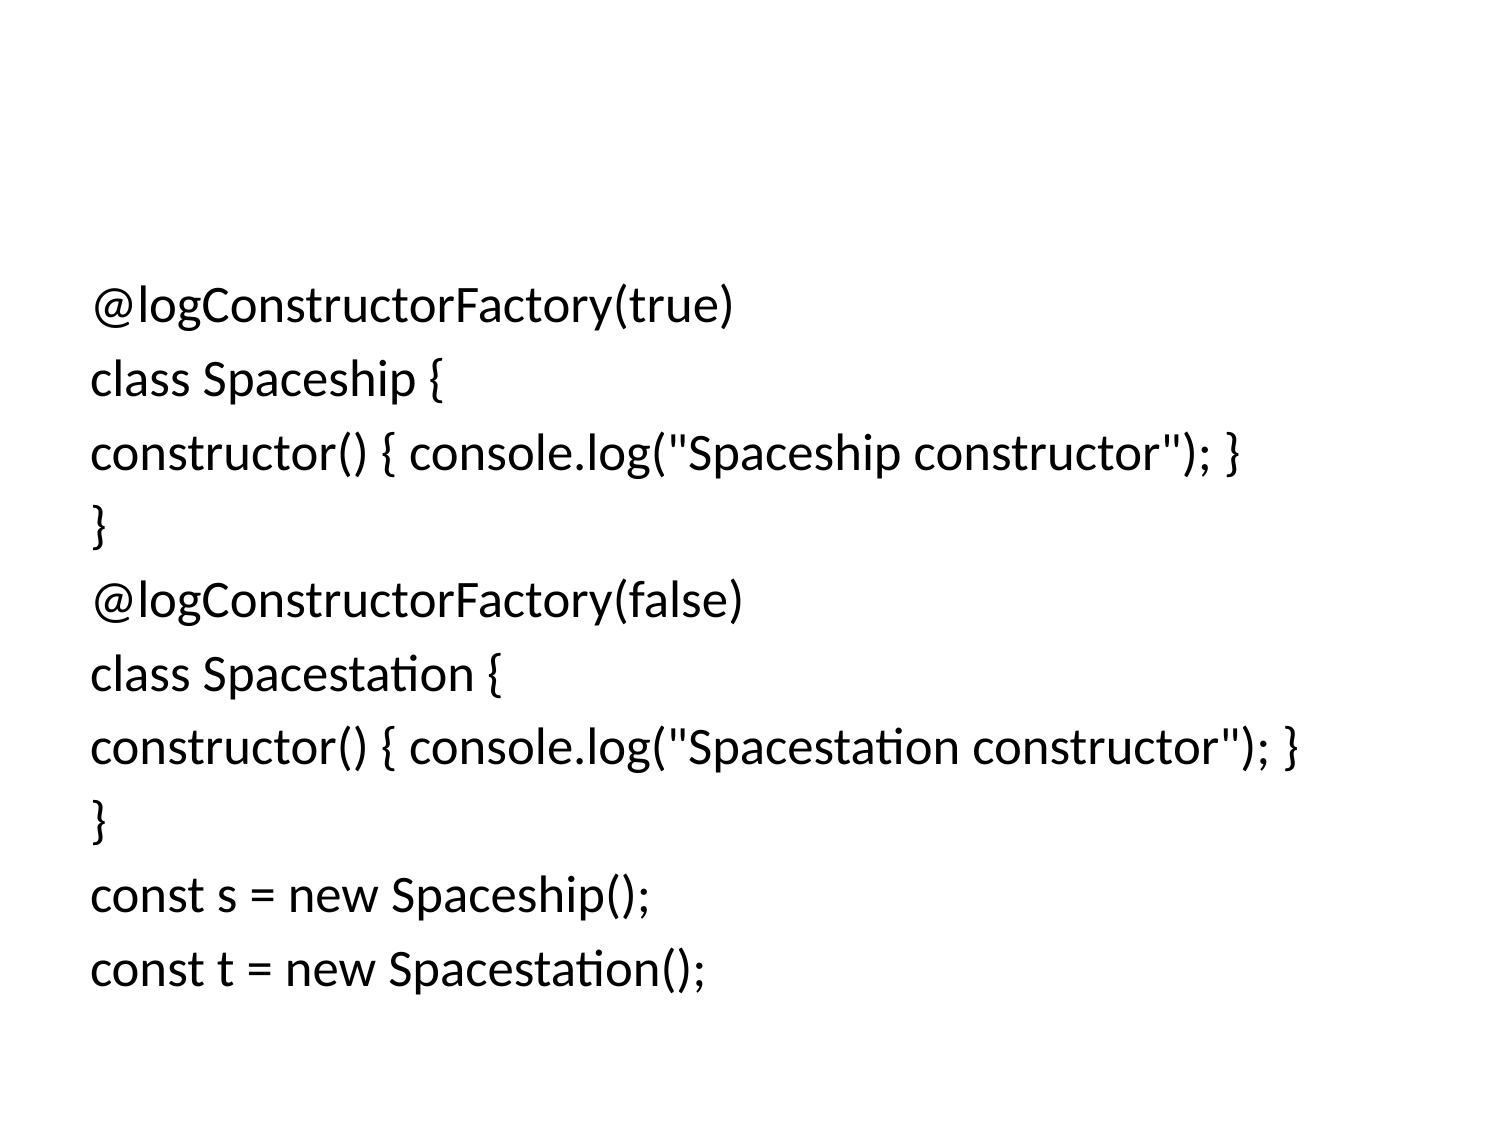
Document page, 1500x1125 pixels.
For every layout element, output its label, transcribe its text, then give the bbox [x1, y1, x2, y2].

list @logConstructorFactory(true) class Spaceship { constructor() { console.log("Spaceship constructor"); } } @logConstructorFactory(false) class Spacestation { constructor() { console.log("Spacestation constructor"); } } const s = new Spaceship(); const t = new Spacestation(); [75, 262, 1425, 1005]
